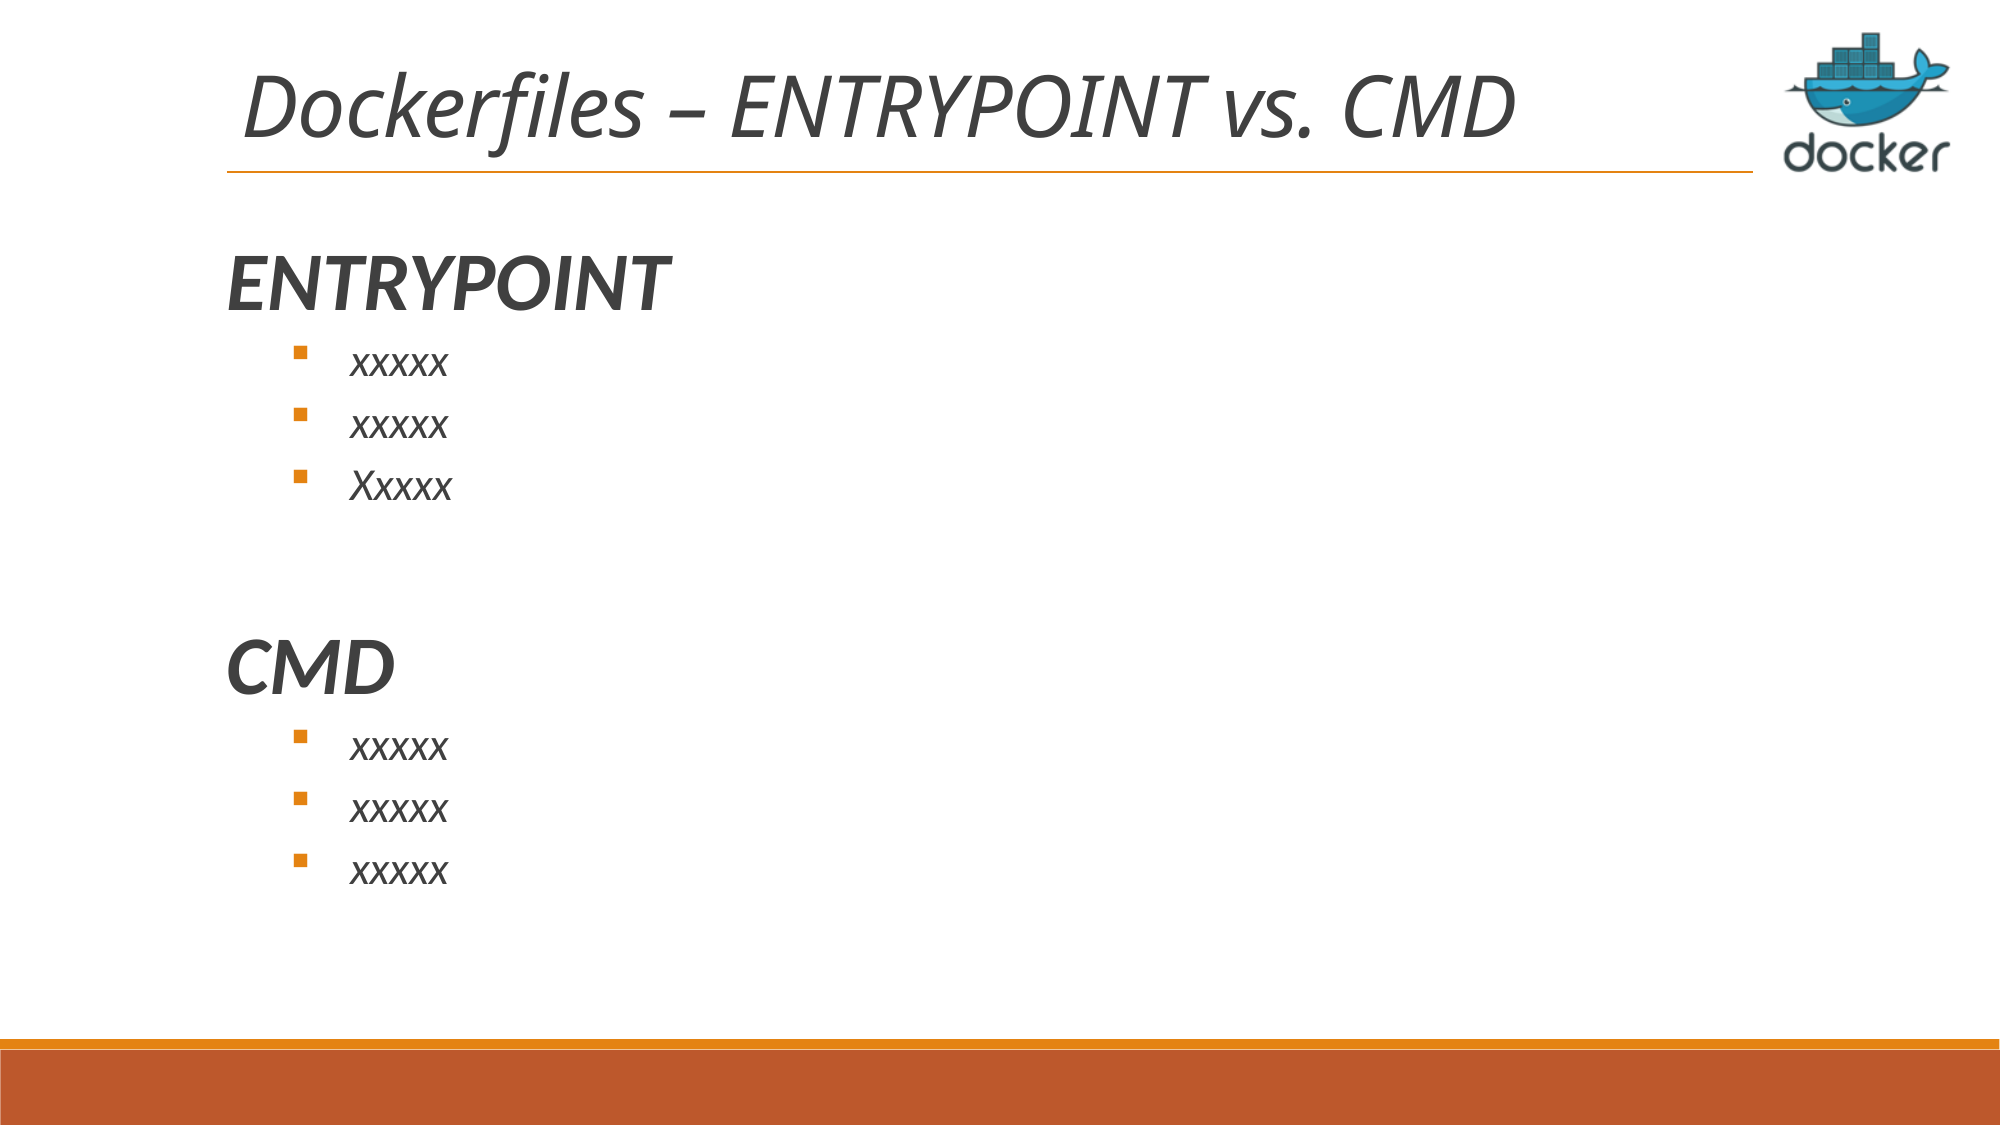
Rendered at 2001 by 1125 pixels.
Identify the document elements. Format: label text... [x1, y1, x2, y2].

title Dockerfiles – ENTRYPOINT vs. CMD [226, 58, 1604, 163]
picture [1753, 25, 1973, 185]
list ENTRYPOINT xxxxx xxxxx Xxxxx CMD xxxxx xxxxx xxxxx [226, 231, 1518, 1013]
